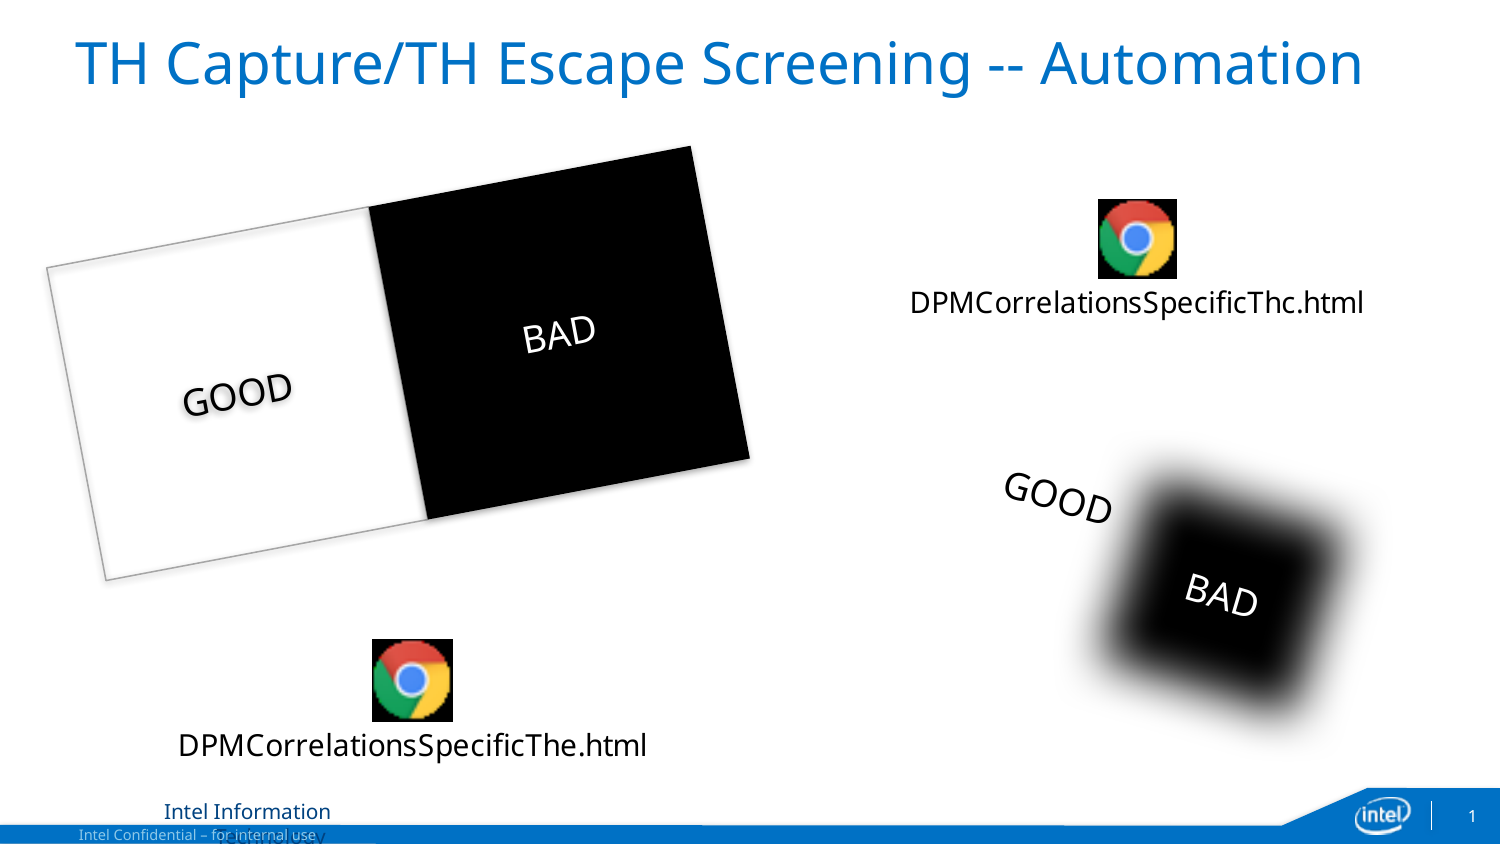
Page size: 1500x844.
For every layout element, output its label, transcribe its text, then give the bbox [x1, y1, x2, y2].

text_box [860, 336, 1387, 755]
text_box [864, 199, 1411, 332]
slide_number 1 [1127, 794, 1478, 840]
title TH Capture/TH Escape Screening -- Automation [75, 25, 1425, 148]
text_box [70, 203, 727, 523]
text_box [132, 639, 694, 775]
